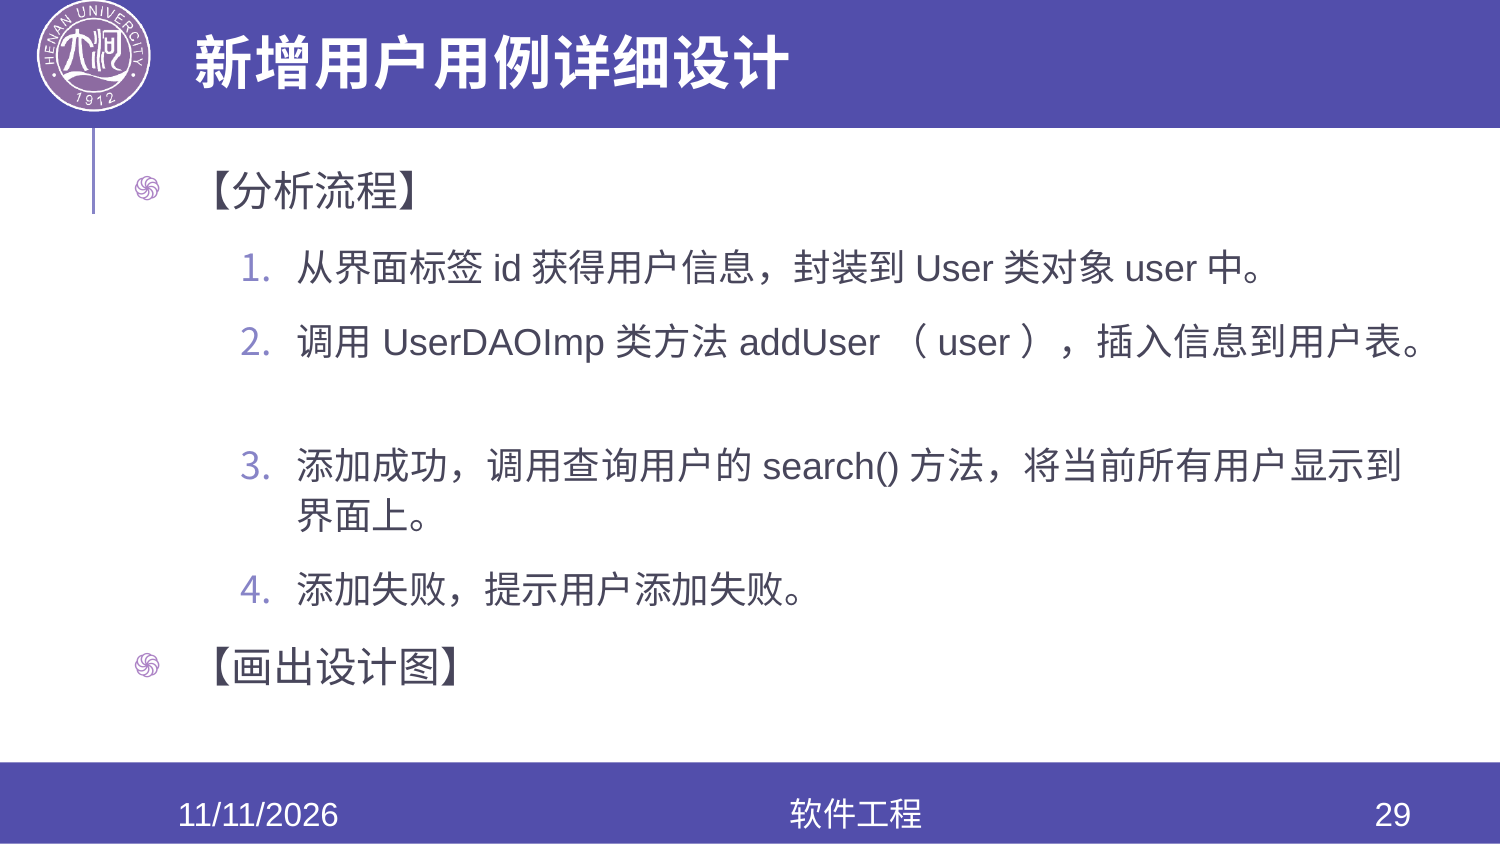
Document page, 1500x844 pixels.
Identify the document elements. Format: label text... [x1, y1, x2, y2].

list 【分析流程】 从界面标签id获得用户信息，封装到User类对象user中。 调用UserDAOImp类方法addUser（user），插入信息到用户表。 添加成功，调用查询用户的search()方法，将当前所有用户显示到界面上。 添加失败，提示用户添加失败。 【画出设计图】 [126, 151, 1411, 777]
title 新增用户用例详细设计 [179, 0, 1454, 136]
slide_number 29 [1333, 796, 1454, 830]
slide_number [126, 796, 391, 830]
footer 软件工程 [391, 796, 1322, 830]
